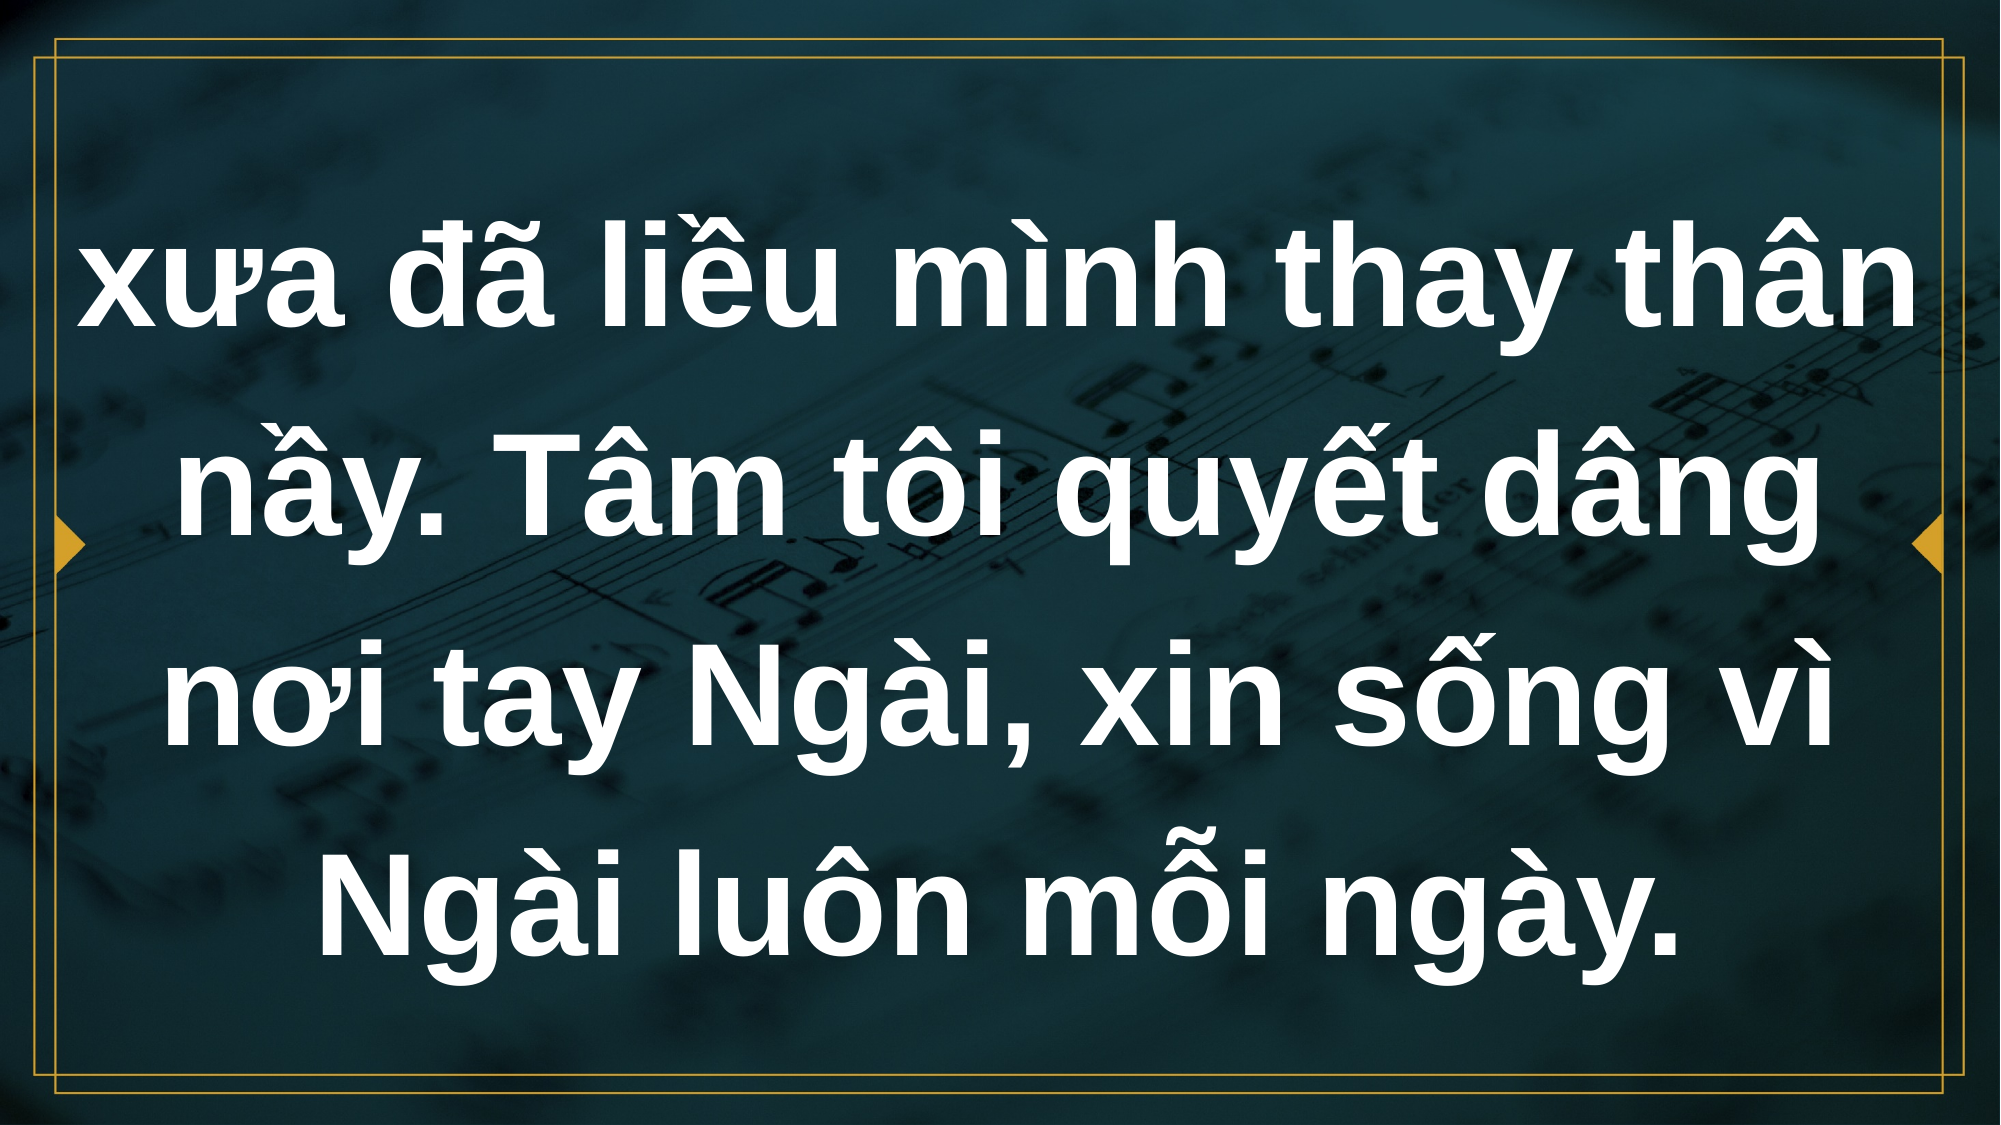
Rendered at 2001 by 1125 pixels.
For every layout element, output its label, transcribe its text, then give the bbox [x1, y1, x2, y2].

title xưa đã liều mình thay thân nầy. Tâm tôi quyết dâng nơi tay Ngài, xin sống vì Ngài luôn mỗi ngày. [55, 53, 1945, 1077]
picture [0, 0, 2000, 1125]
